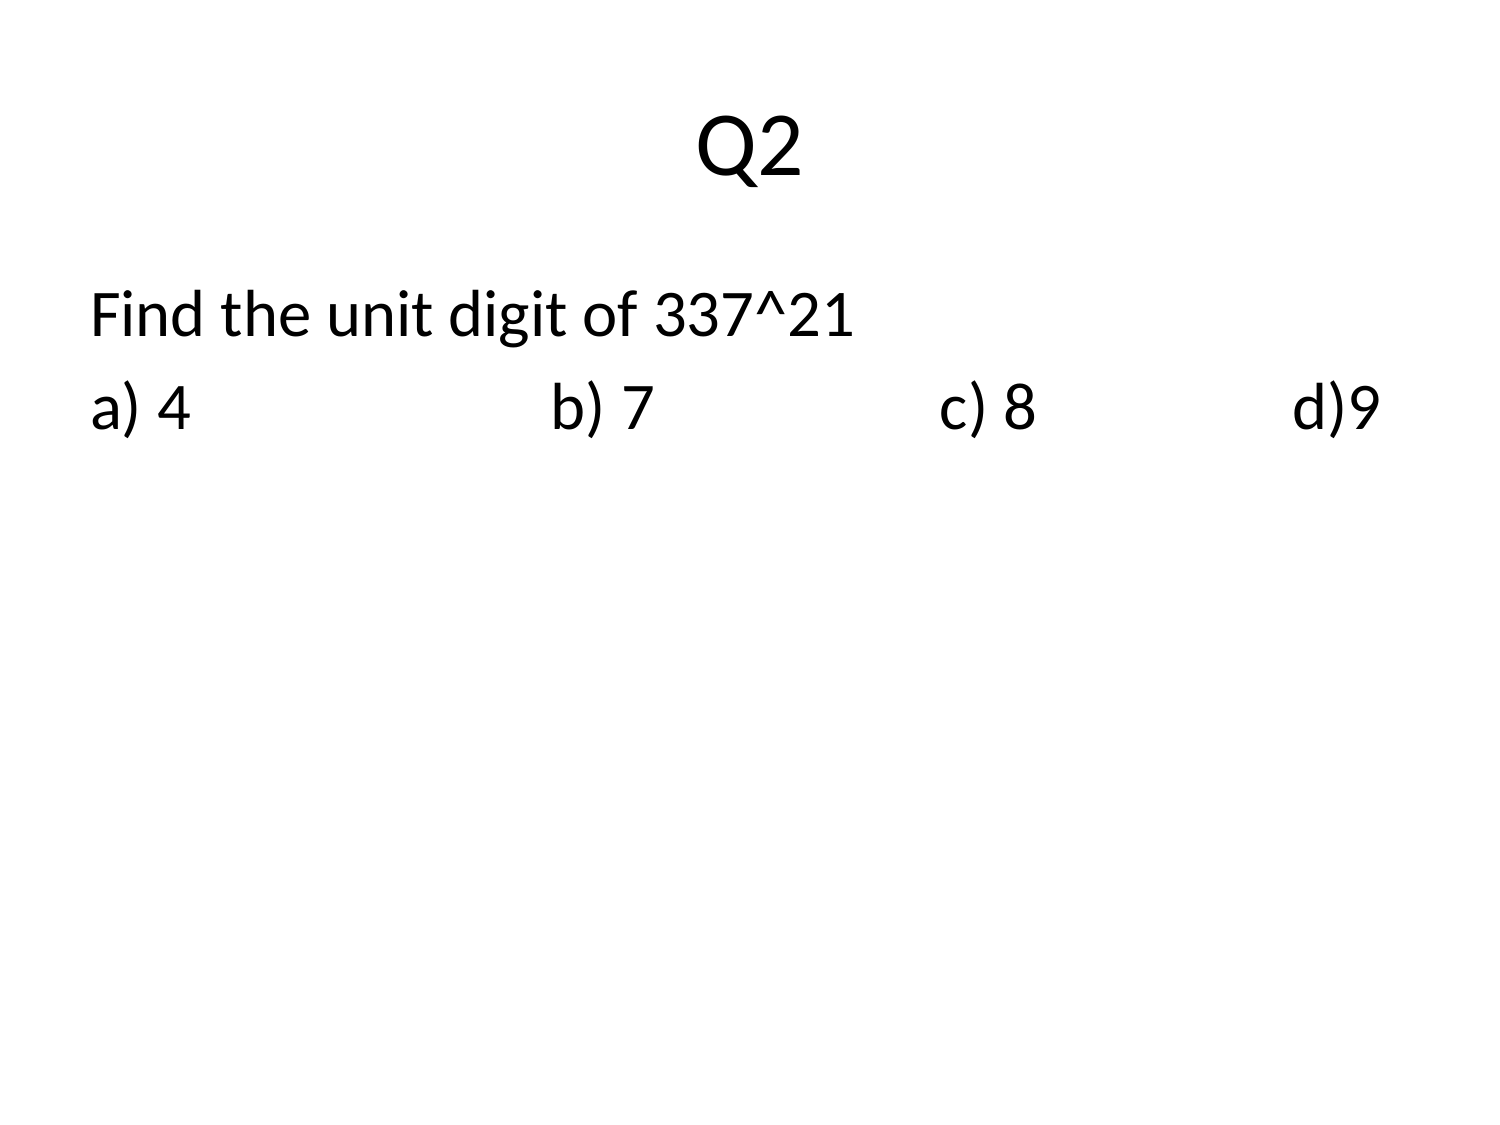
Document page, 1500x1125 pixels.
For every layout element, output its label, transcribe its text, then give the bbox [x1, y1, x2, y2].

title Q2 [75, 45, 1425, 233]
list Find the unit digit of 337^21 a) 4 b) 7 c) 8 d)9 [75, 262, 1425, 1005]
